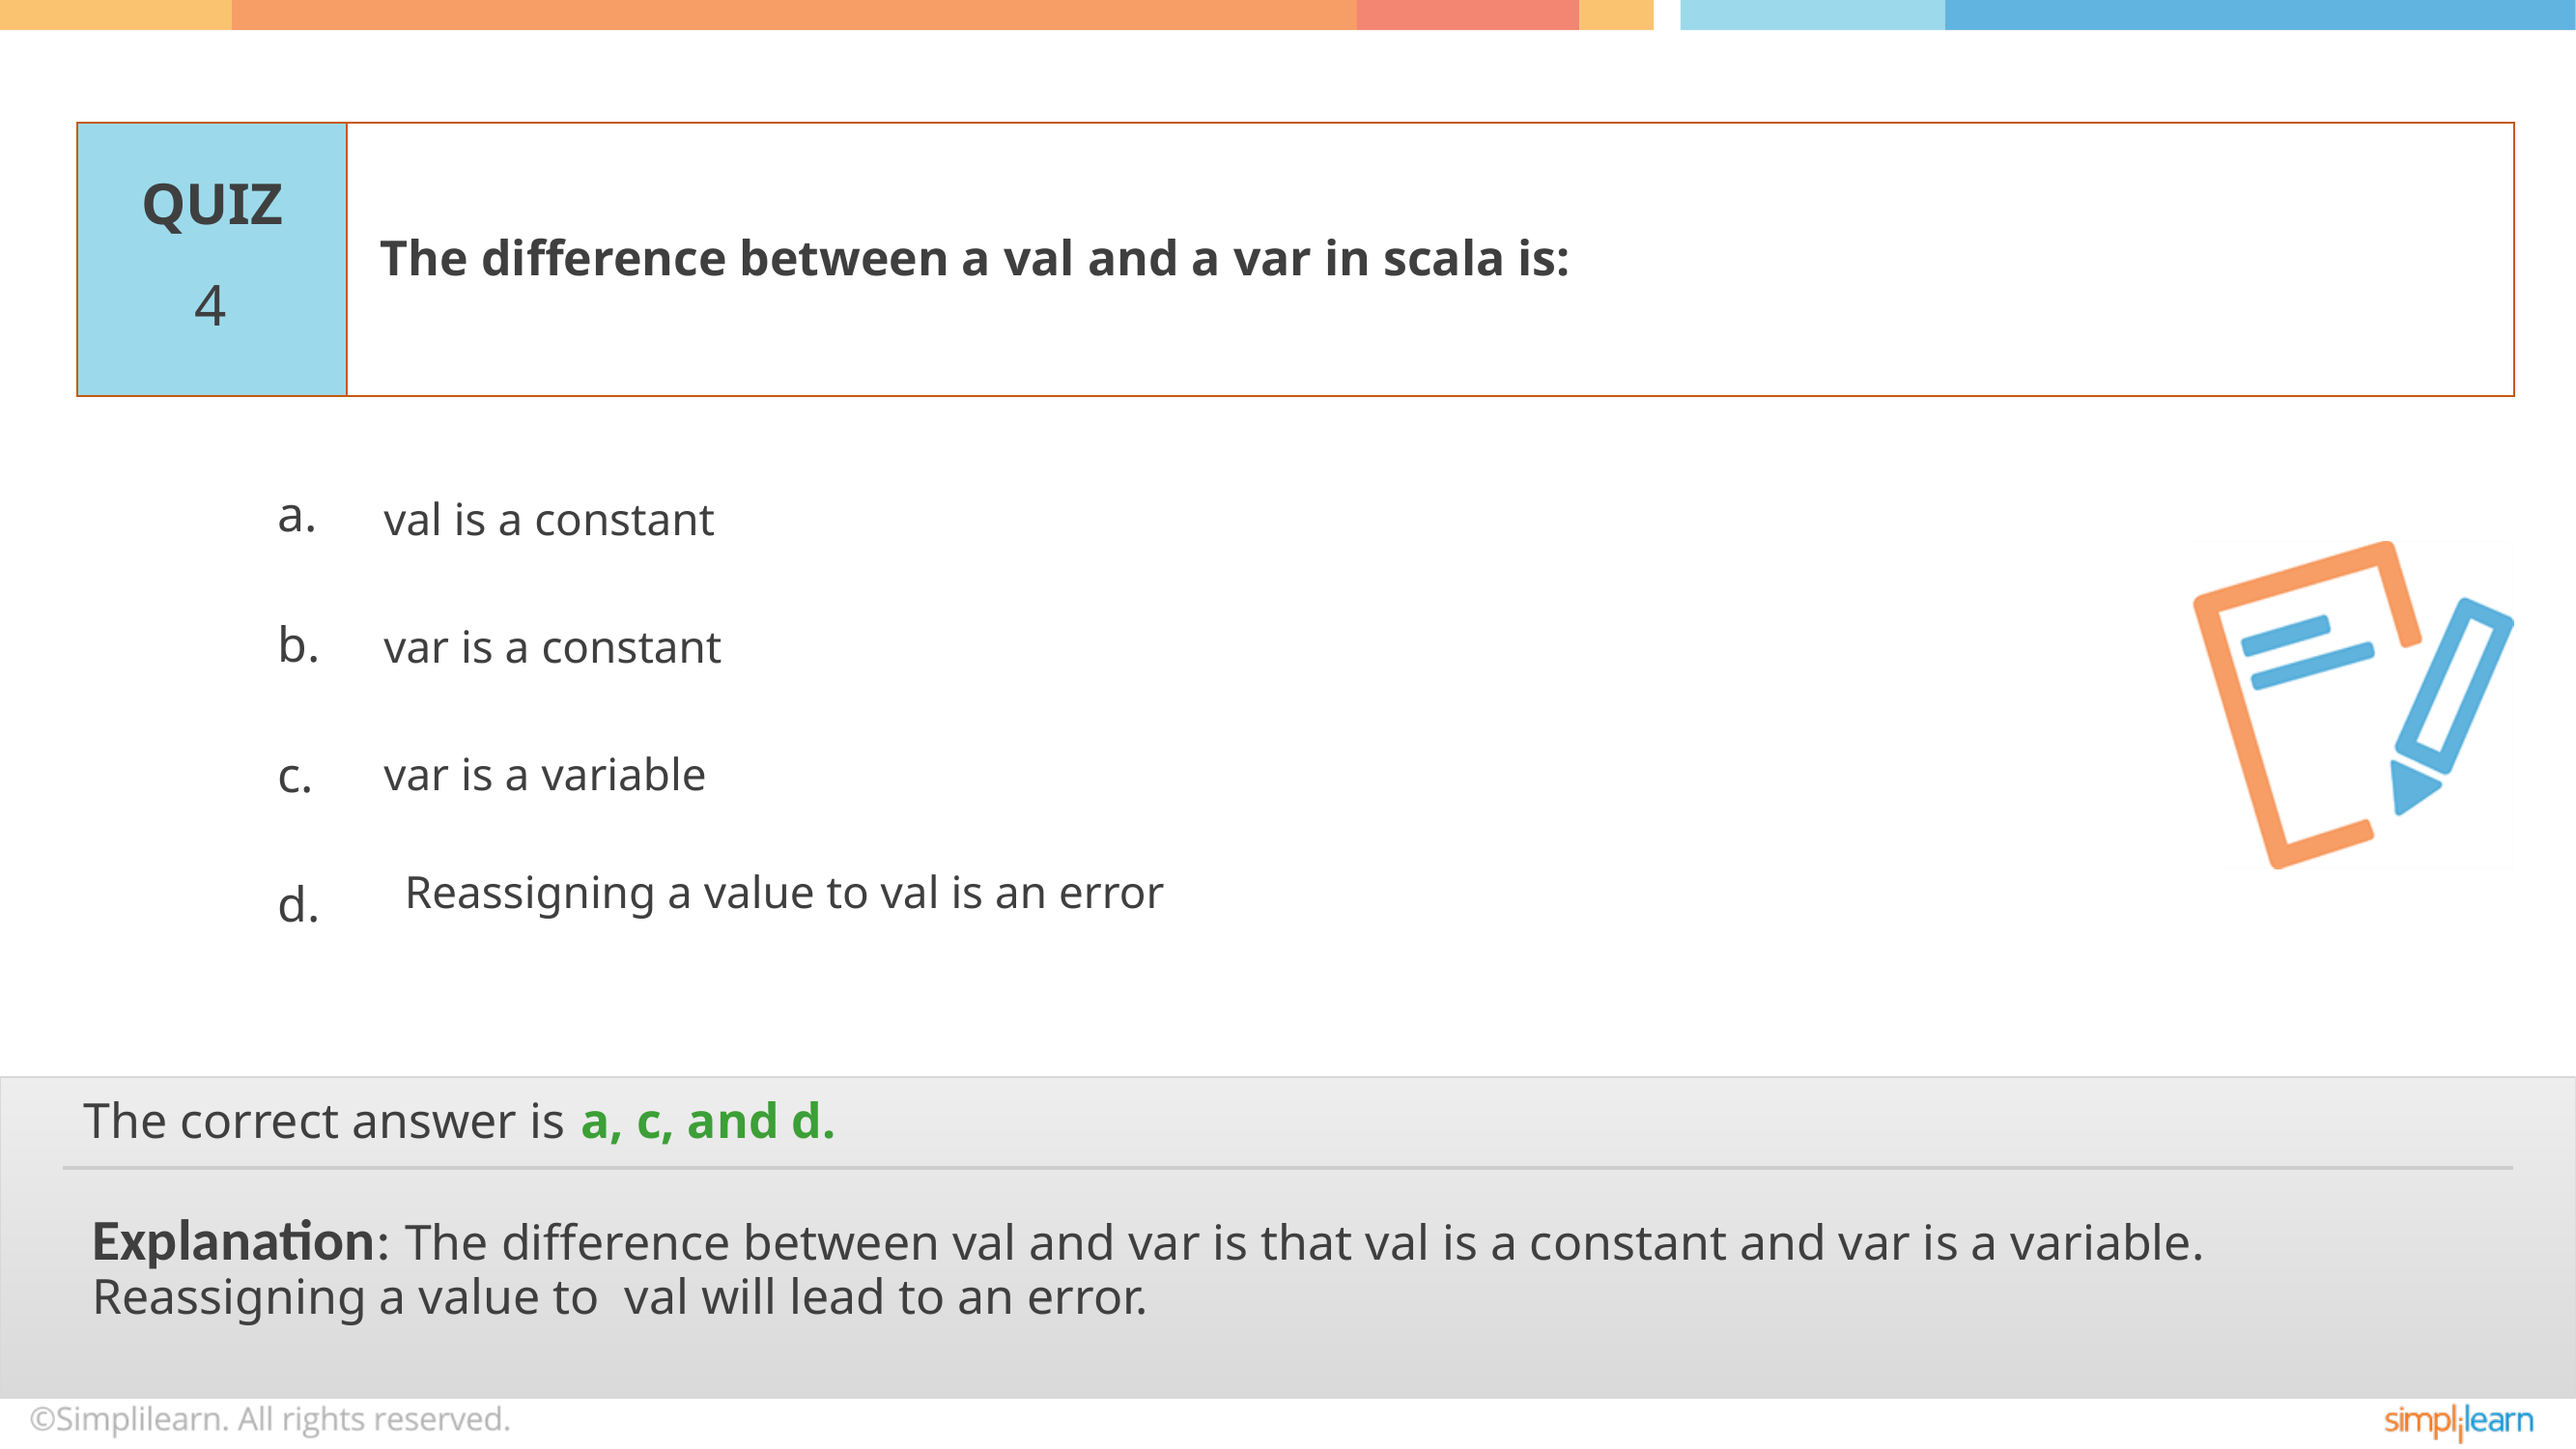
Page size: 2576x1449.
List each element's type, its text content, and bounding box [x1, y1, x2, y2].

list var is a variable [369, 721, 2152, 833]
picture [0, 31, 2576, 1449]
list The difference between a val and a var in scala is: [365, 147, 2488, 374]
list Reassigning a value to val is an error [389, 838, 2173, 951]
list 4 [77, 265, 344, 352]
list var is a constant [369, 592, 2152, 704]
list a, c, and d. [566, 1073, 1996, 1084]
text_box Explanation: The difference between val and var is that val is a constant and var is a variable. Reassigning a value to val will lead to an error. [77, 1202, 2306, 1333]
list val is a constant [369, 462, 2152, 574]
text_box [566, 1084, 1996, 1182]
